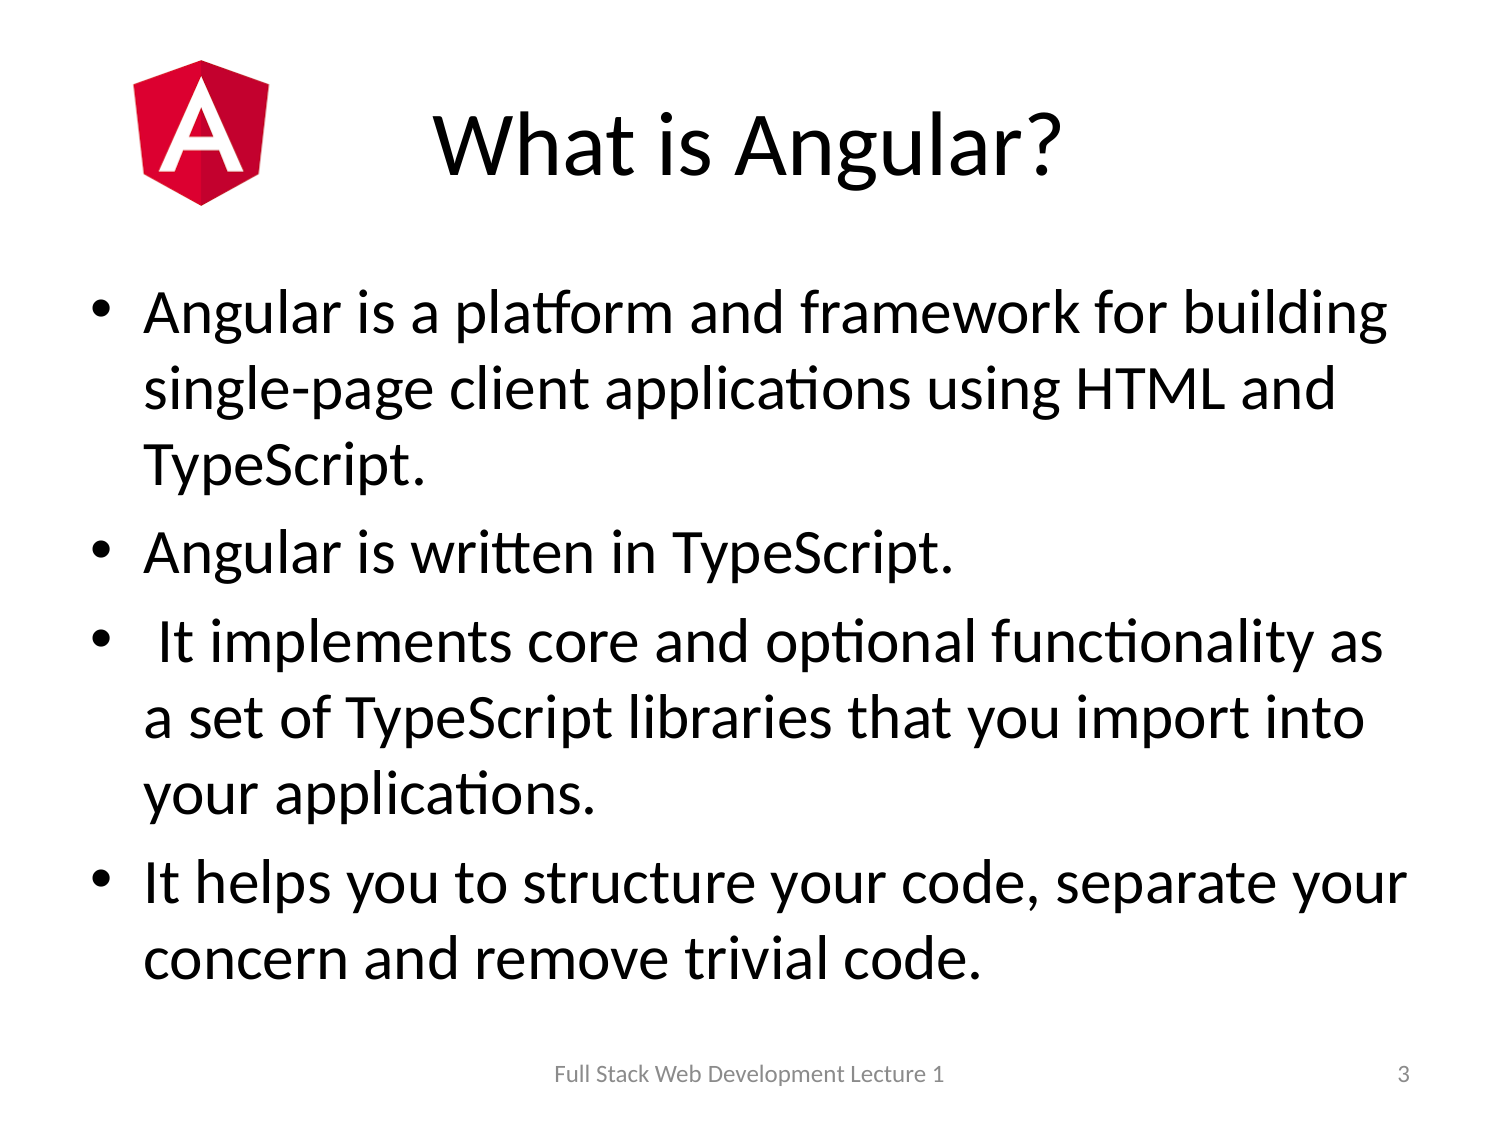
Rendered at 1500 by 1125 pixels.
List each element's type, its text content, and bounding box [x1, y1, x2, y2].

list Angular is a platform and framework for building single-page client applications using HTML and TypeScript. Angular is written in TypeScript. It implements core and optional functionality as a set of TypeScript libraries that you import into your applications. It helps you to structure your code, separate your concern and remove trivial code. [75, 262, 1425, 1005]
title What is Angular? [75, 45, 1425, 233]
picture [40, 54, 361, 215]
slide_number 3 [1074, 1042, 1425, 1103]
footer Full Stack Web Development Lecture 1 [512, 1042, 988, 1103]
